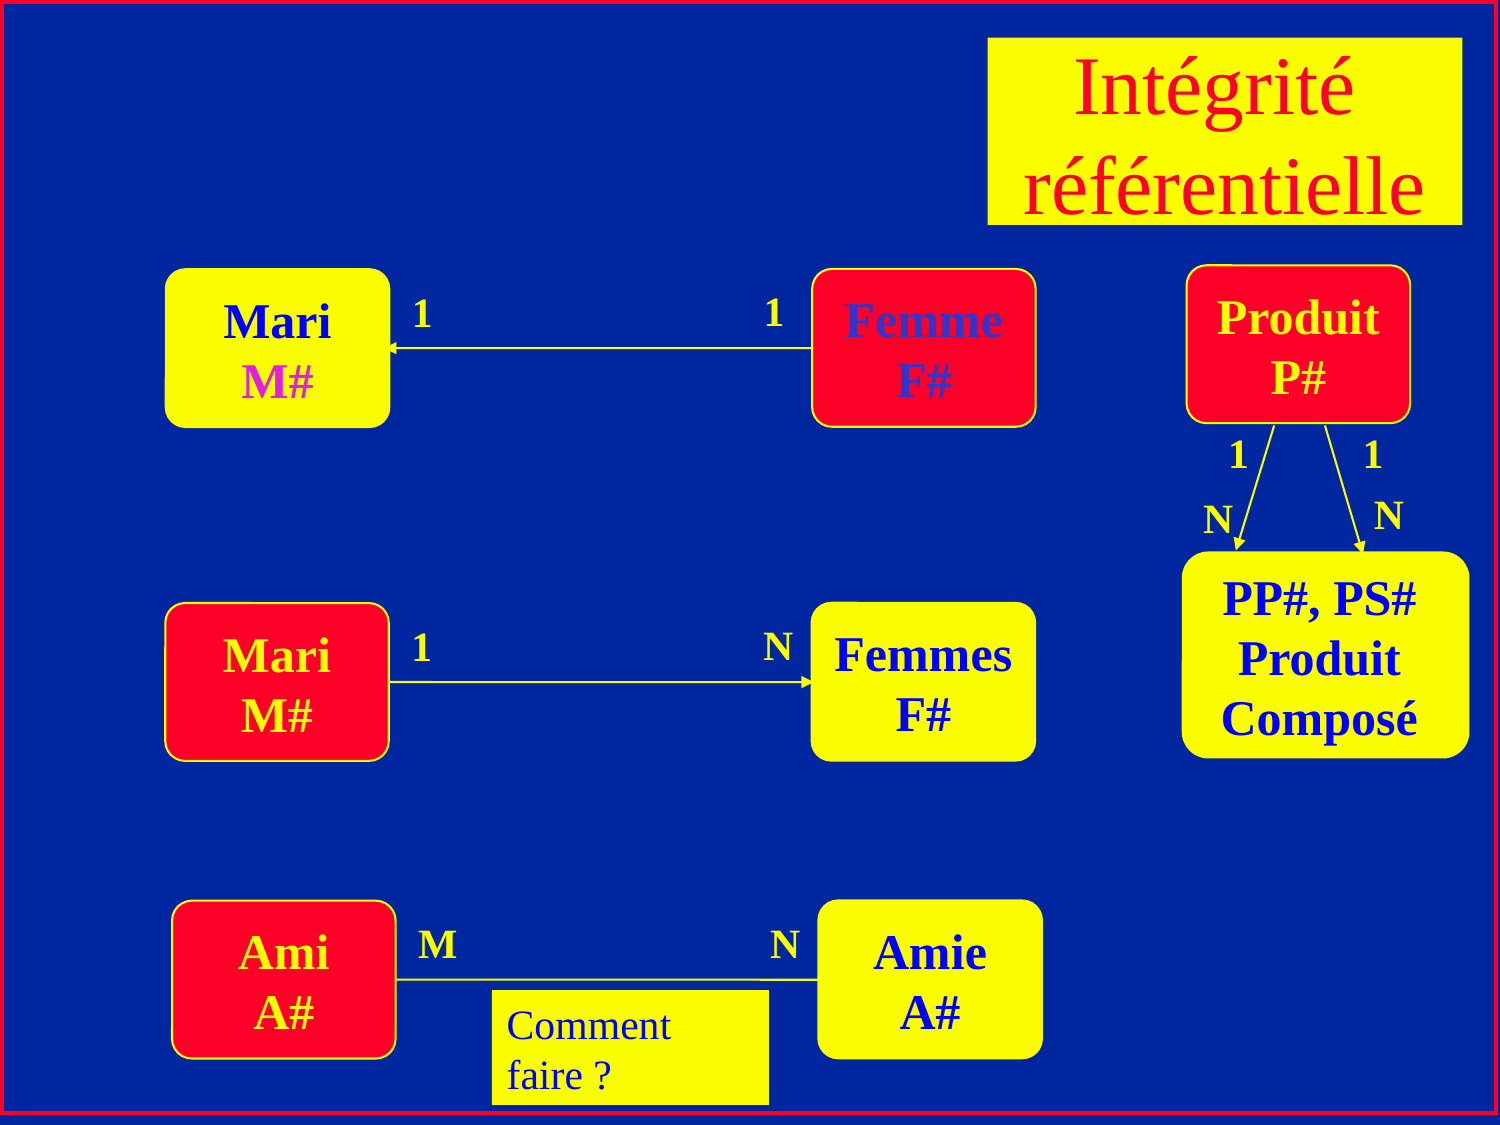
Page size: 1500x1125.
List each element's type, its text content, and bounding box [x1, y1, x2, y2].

text_box Ami A# [172, 900, 396, 1059]
text_box 1 [396, 611, 448, 677]
text_box Amie A# [818, 900, 1042, 1059]
text_box Comment faire ? [491, 990, 769, 1105]
text_box 1 [1347, 419, 1399, 484]
text_box 1 [748, 277, 800, 343]
text_box Intégrité référentielle [987, 37, 1463, 225]
text_box Produit P# [1186, 265, 1411, 424]
text_box [1324, 425, 1365, 555]
text_box N [755, 909, 815, 974]
text_box N [1188, 484, 1249, 549]
text_box [387, 677, 814, 689]
text_box Femme F# [812, 268, 1036, 427]
text_box PP#, PS# Produit Composé [1182, 552, 1469, 758]
text_box 1 [397, 278, 448, 343]
text_box N [1359, 480, 1419, 546]
text_box Mari M# [165, 603, 389, 761]
text_box Mari M# [165, 269, 390, 428]
text_box 1 [1213, 419, 1265, 484]
text_box Femmes F# [811, 602, 1036, 761]
text_box [384, 341, 812, 355]
text_box N [748, 611, 809, 677]
text_box M [403, 909, 473, 975]
